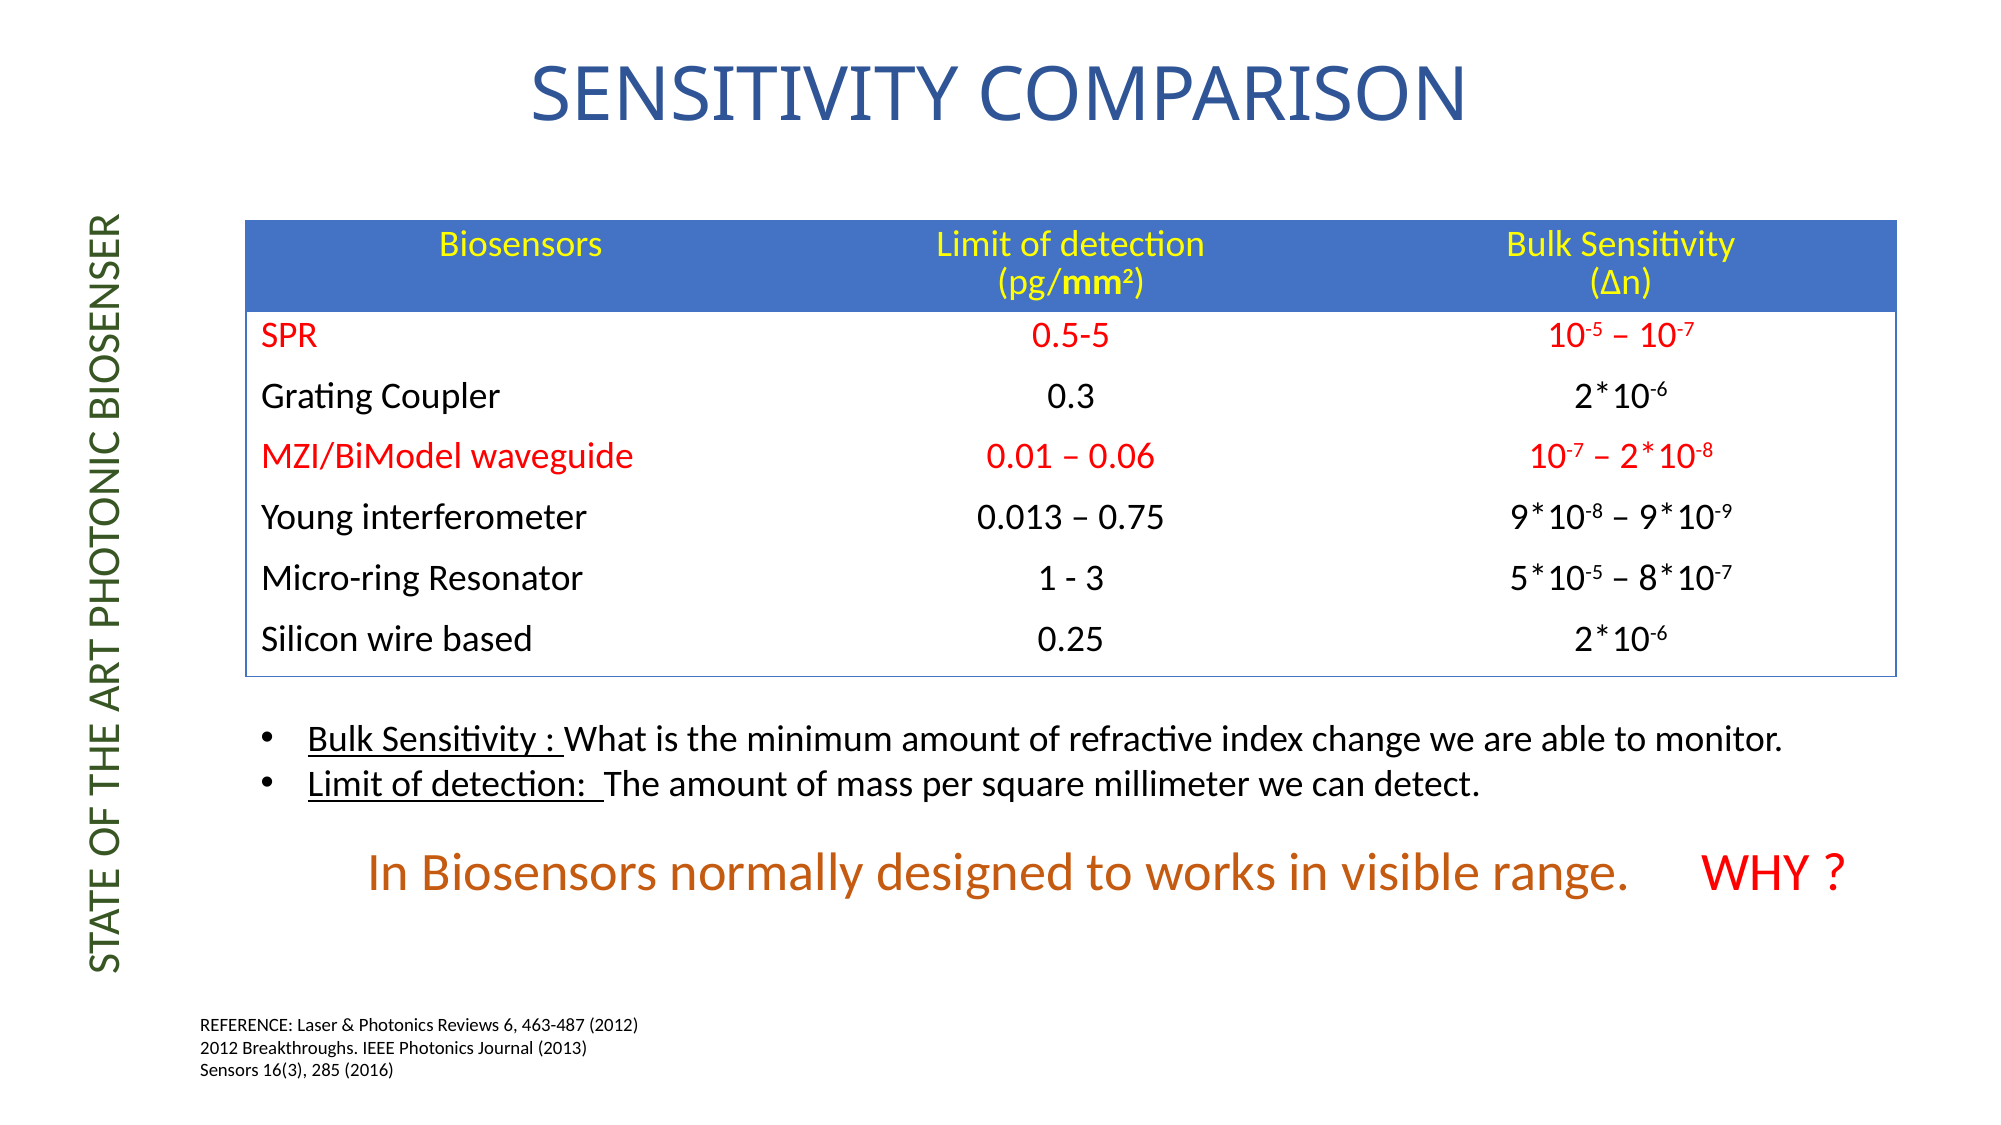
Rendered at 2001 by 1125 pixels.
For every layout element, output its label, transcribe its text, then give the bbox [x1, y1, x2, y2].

table_header Bulk Sensitivity (∆n) [1346, 222, 1895, 312]
table_cell Young interferometer [247, 494, 796, 555]
table_header Limit of detection (pg/mm2) [796, 222, 1346, 312]
table_cell 0.25 [796, 616, 1346, 676]
table_cell 0.01 – 0.06 [796, 433, 1346, 494]
table_cell 0.013 – 0.75 [796, 494, 1346, 555]
text_box REFERENCE: Laser & Photonics Reviews 6, 463-487 (2012) 2012 Breakthroughs. IEEE Photonics Journal (2013) Sensors 16(3), 285 (2016) [185, 1005, 654, 1088]
table_cell 2*10-6 [1346, 372, 1895, 433]
table_cell 0.5-5 [796, 312, 1346, 372]
table_cell Silicon wire based [247, 616, 796, 676]
text_box WHY ? [1686, 828, 1863, 909]
table_cell 0.3 [796, 372, 1346, 433]
text_box In Biosensors normally designed to works in visible range. [352, 828, 1648, 909]
table_cell 10-5 – 10-7 [1346, 312, 1895, 372]
table_cell Grating Coupler [247, 372, 796, 433]
table_cell SPR [247, 312, 796, 372]
text_box Bulk Sensitivity : What is the minimum amount of refractive index change we are able to monitor. Limit of detection: The amount of mass per square millimeter we can detect. [245, 706, 1896, 812]
table_cell 9*10-8 – 9*10-9 [1346, 494, 1895, 555]
table_header Biosensors [247, 222, 796, 312]
title SENSITIVITY COMPARISON [23, 57, 1977, 136]
table_cell 5*10-5 – 8*10-7 [1346, 555, 1895, 616]
text_box STATE OF THE ART PHOTONIC BIOSENSER [65, 135, 136, 990]
table_cell 2*10-6 [1346, 616, 1895, 676]
table_cell 10-7 – 2*10-8 [1346, 433, 1895, 494]
table_cell 1 - 3 [796, 555, 1346, 616]
table_cell Micro-ring Resonator [247, 555, 796, 616]
table_cell MZI/BiModel waveguide [247, 433, 796, 494]
